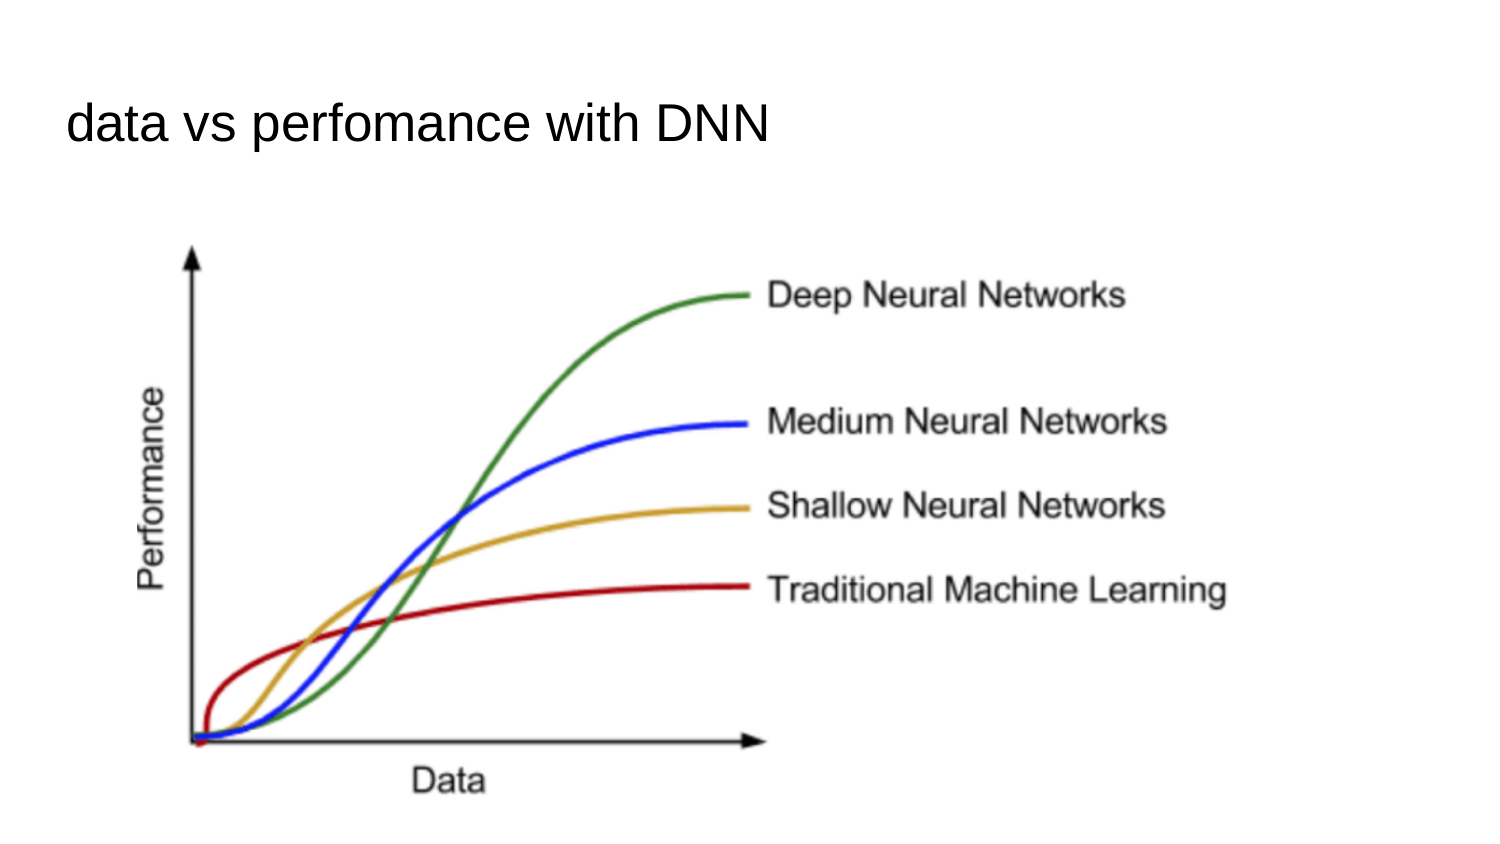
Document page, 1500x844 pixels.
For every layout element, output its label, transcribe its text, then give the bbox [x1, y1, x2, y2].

picture [137, 213, 1234, 798]
title data vs perfomance with DNN [51, 72, 1449, 167]
